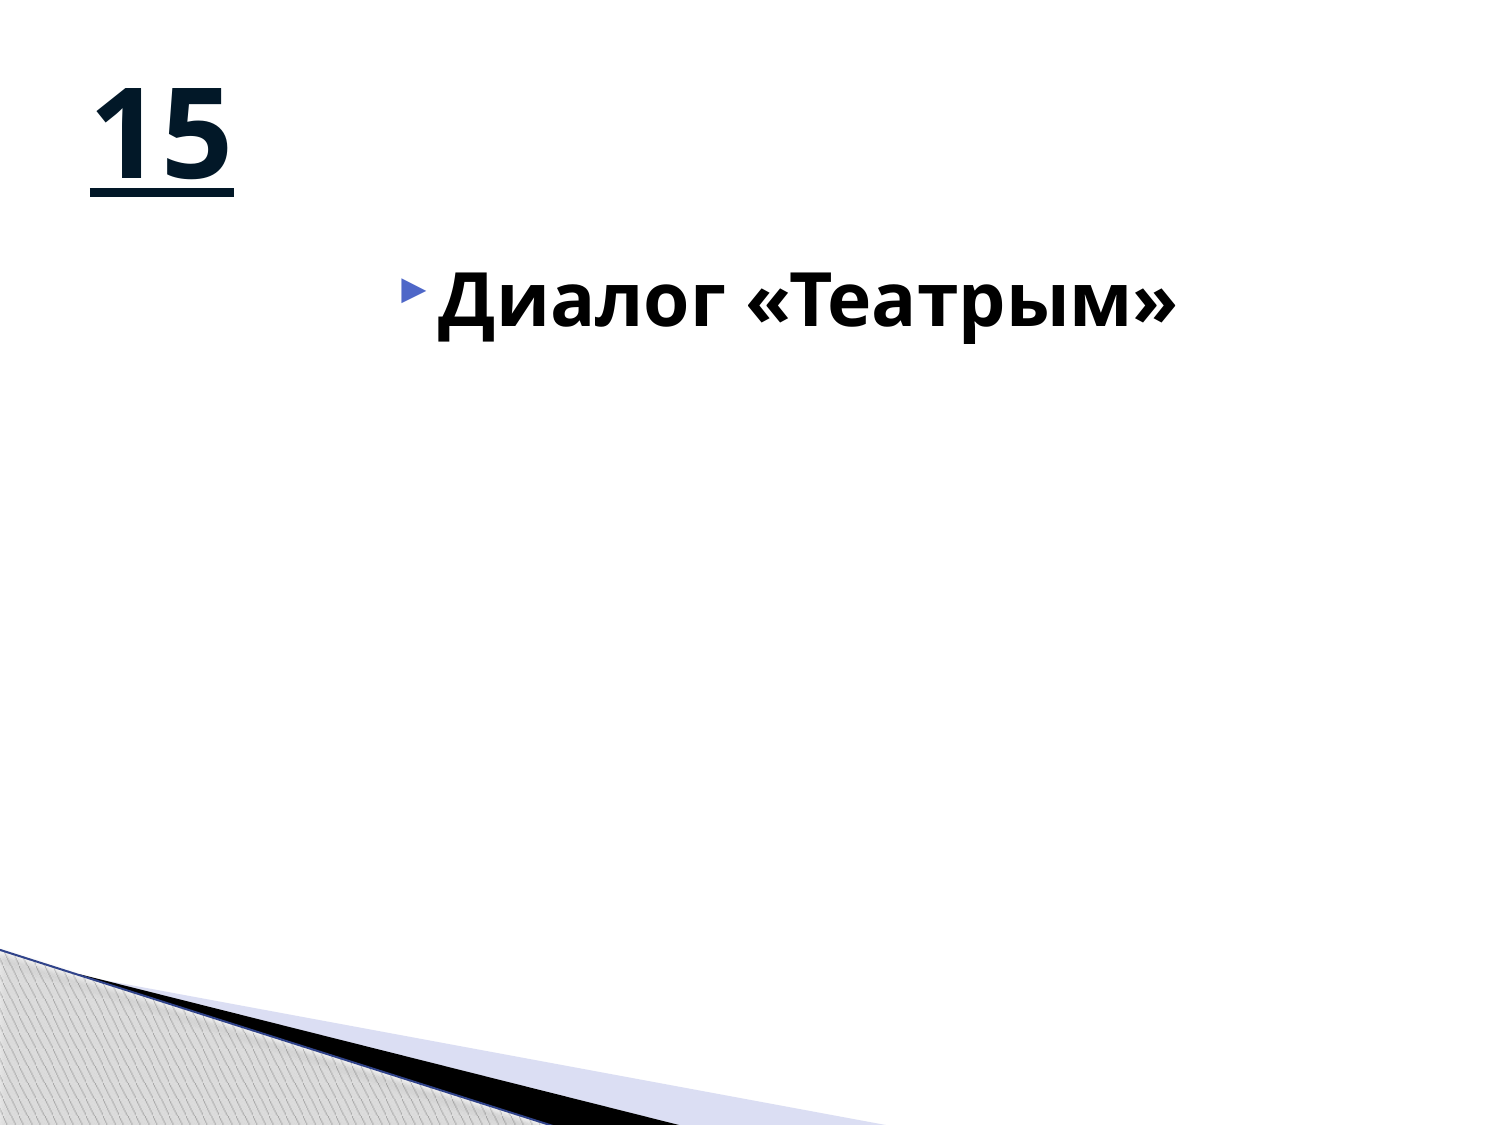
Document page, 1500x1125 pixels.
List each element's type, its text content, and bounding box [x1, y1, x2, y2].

list Диалог «Театрым» [100, 243, 1459, 870]
title 15 [75, 45, 1425, 233]
